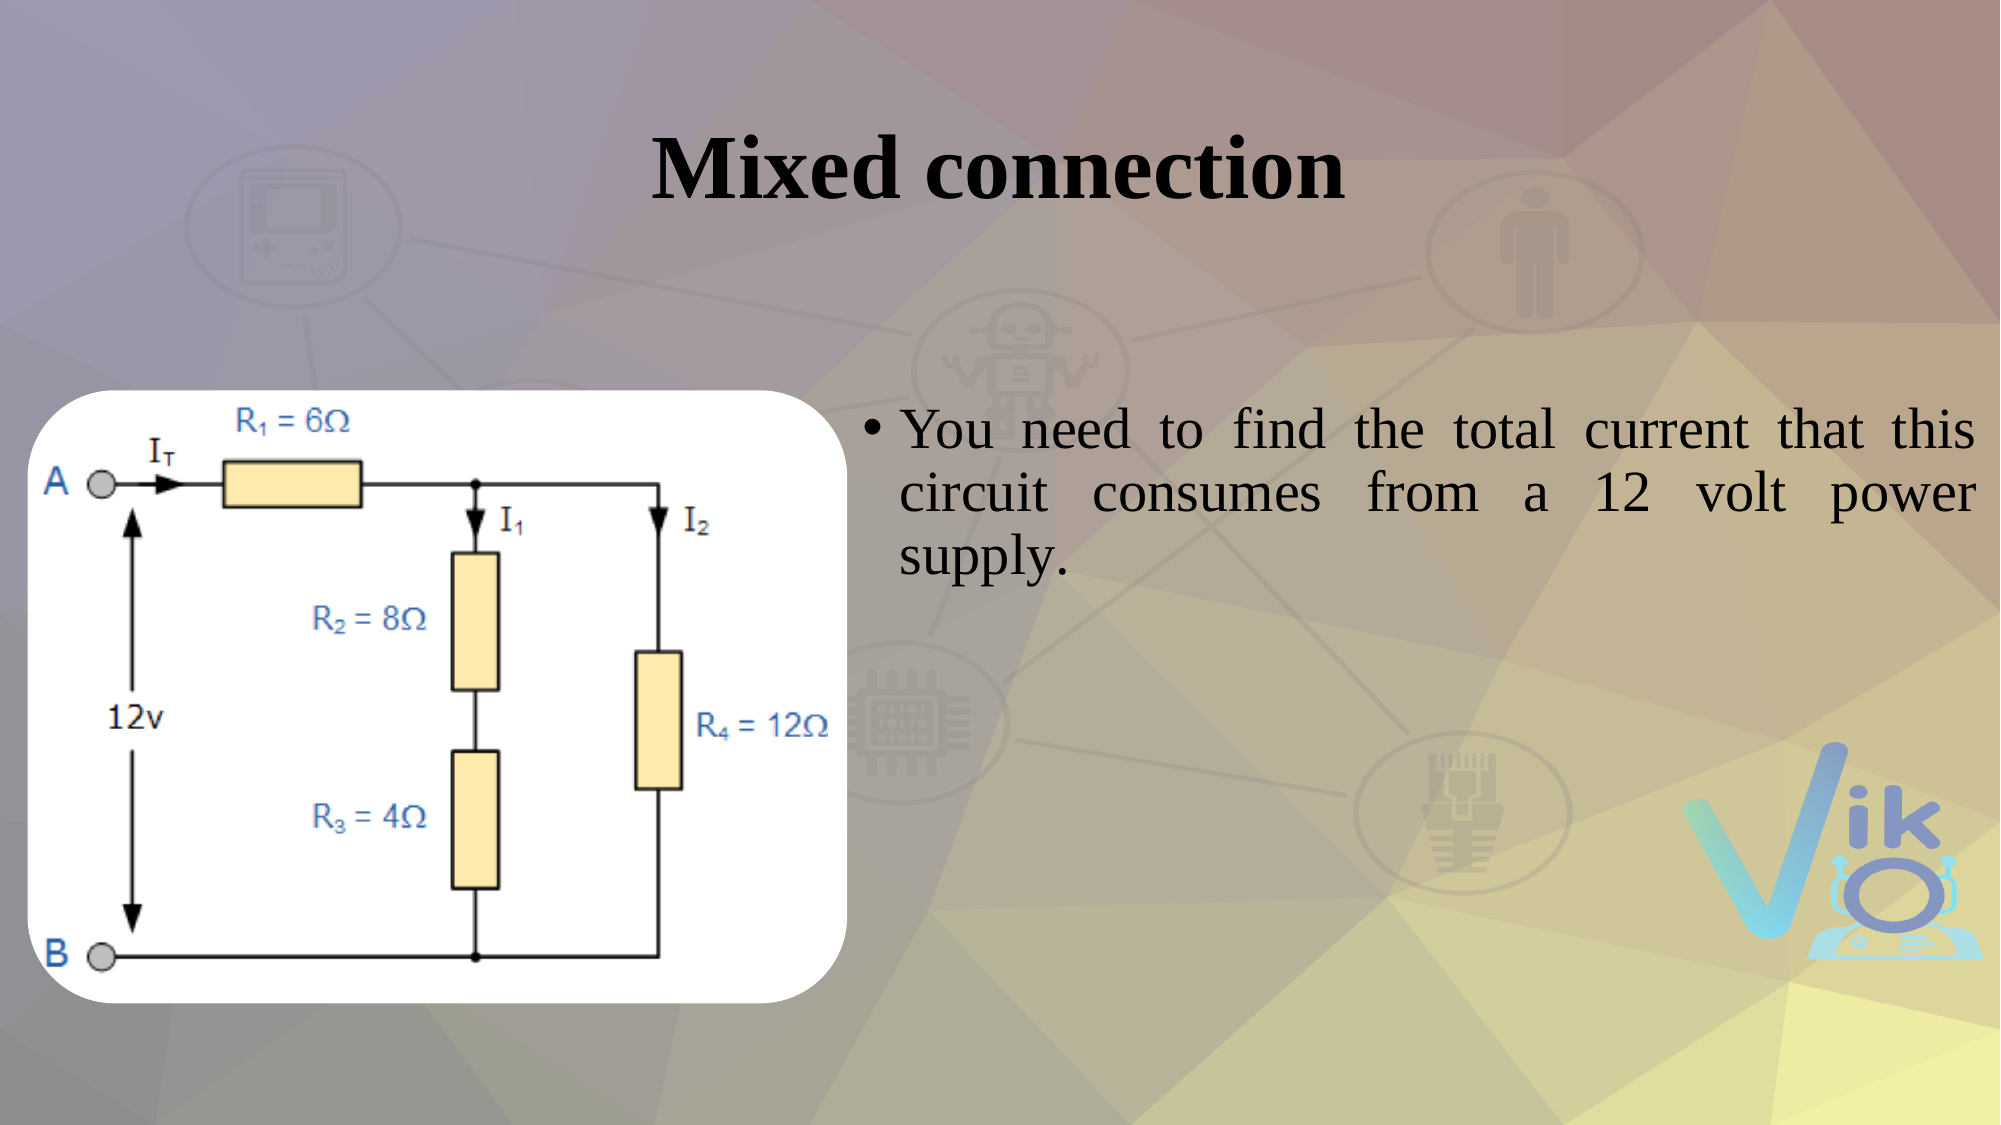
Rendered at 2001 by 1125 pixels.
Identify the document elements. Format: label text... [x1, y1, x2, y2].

title Mixed connection [137, 59, 1863, 278]
list You need to find the total current that this circuit consumes from a 12 volt power supply. [847, 390, 1993, 1119]
picture [27, 390, 848, 1004]
